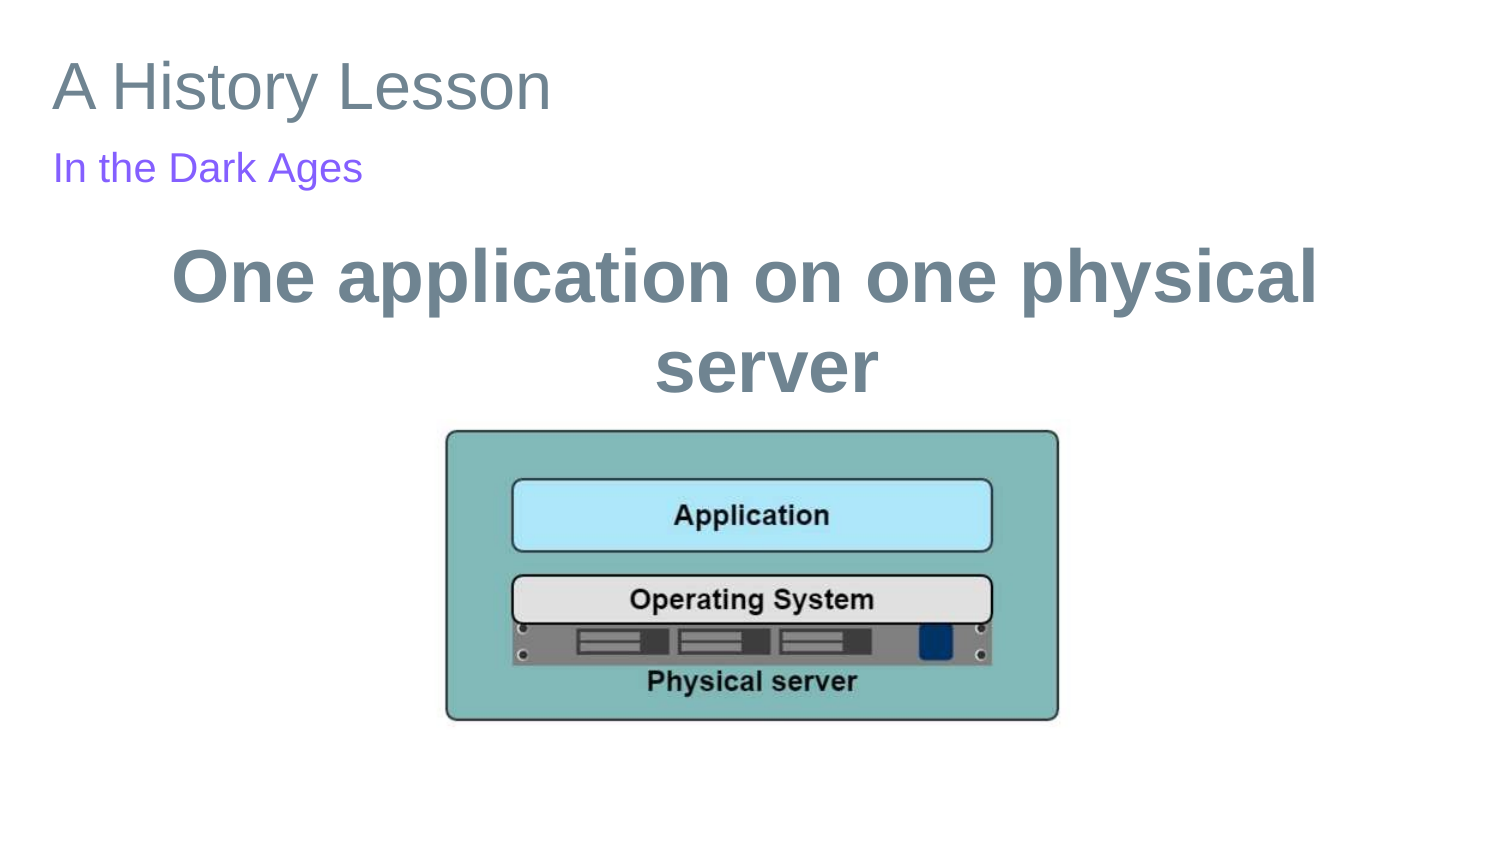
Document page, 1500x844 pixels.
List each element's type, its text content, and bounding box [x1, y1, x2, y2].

text_box One application on one physical server [169, 225, 1324, 408]
title A History Lesson [50, 40, 559, 184]
text_box In the Dark Ages [50, 138, 365, 191]
text_box [418, 400, 1082, 744]
